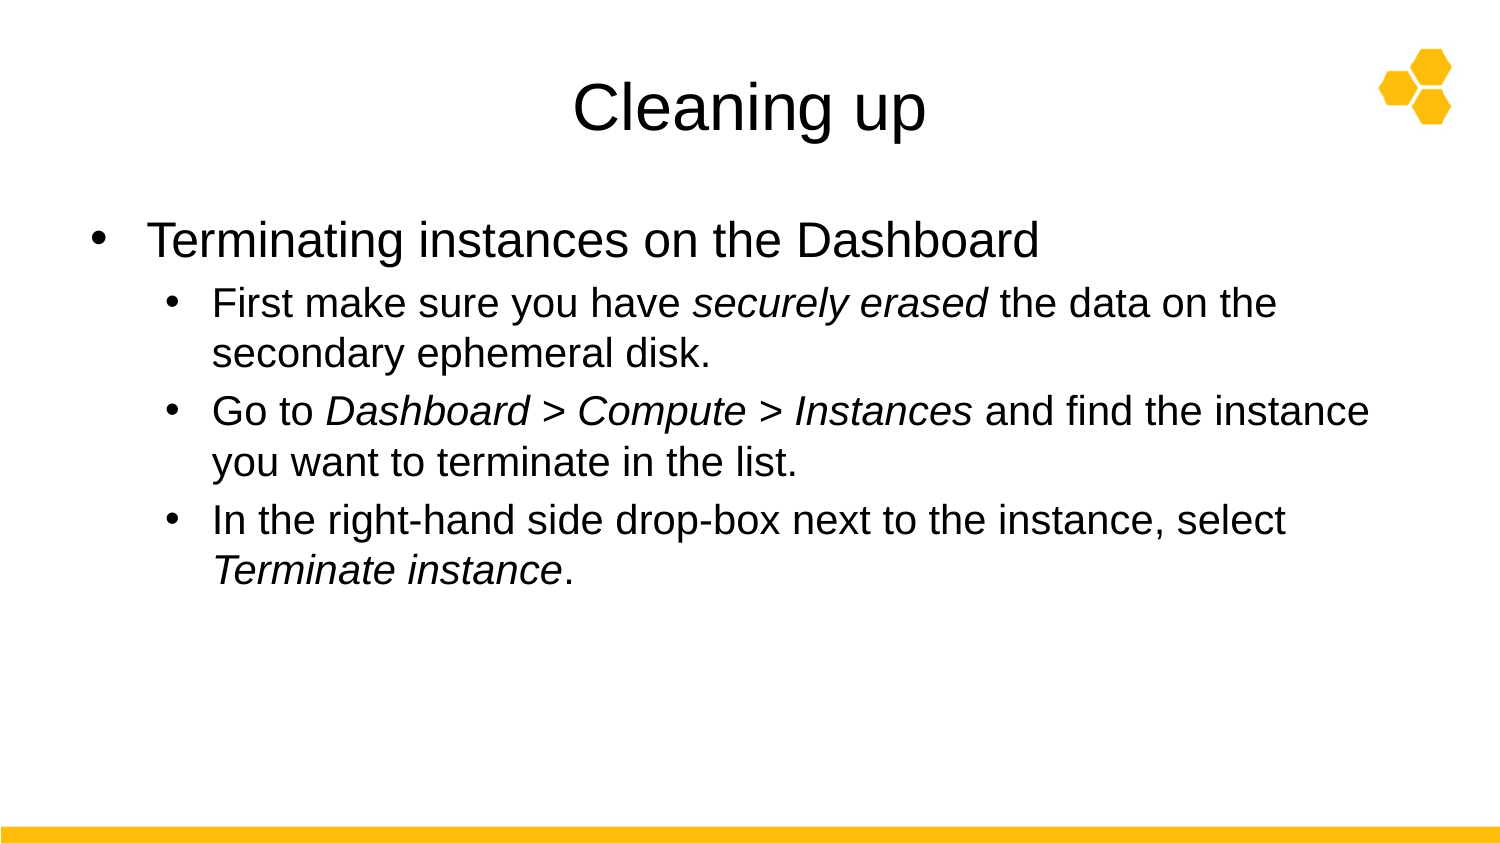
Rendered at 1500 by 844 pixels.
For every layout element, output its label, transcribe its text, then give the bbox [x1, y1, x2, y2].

picture [0, 0, 1500, 844]
title Cleaning up [75, 33, 1425, 175]
list Terminating instances on the Dashboard First make sure you have securely erased the data on the secondary ephemeral disk. Go to Dashboard > Compute > Instances and find the instance you want to terminate in the list. In the right-hand side drop-box next to the instance, select Terminate instance. [75, 199, 1425, 754]
